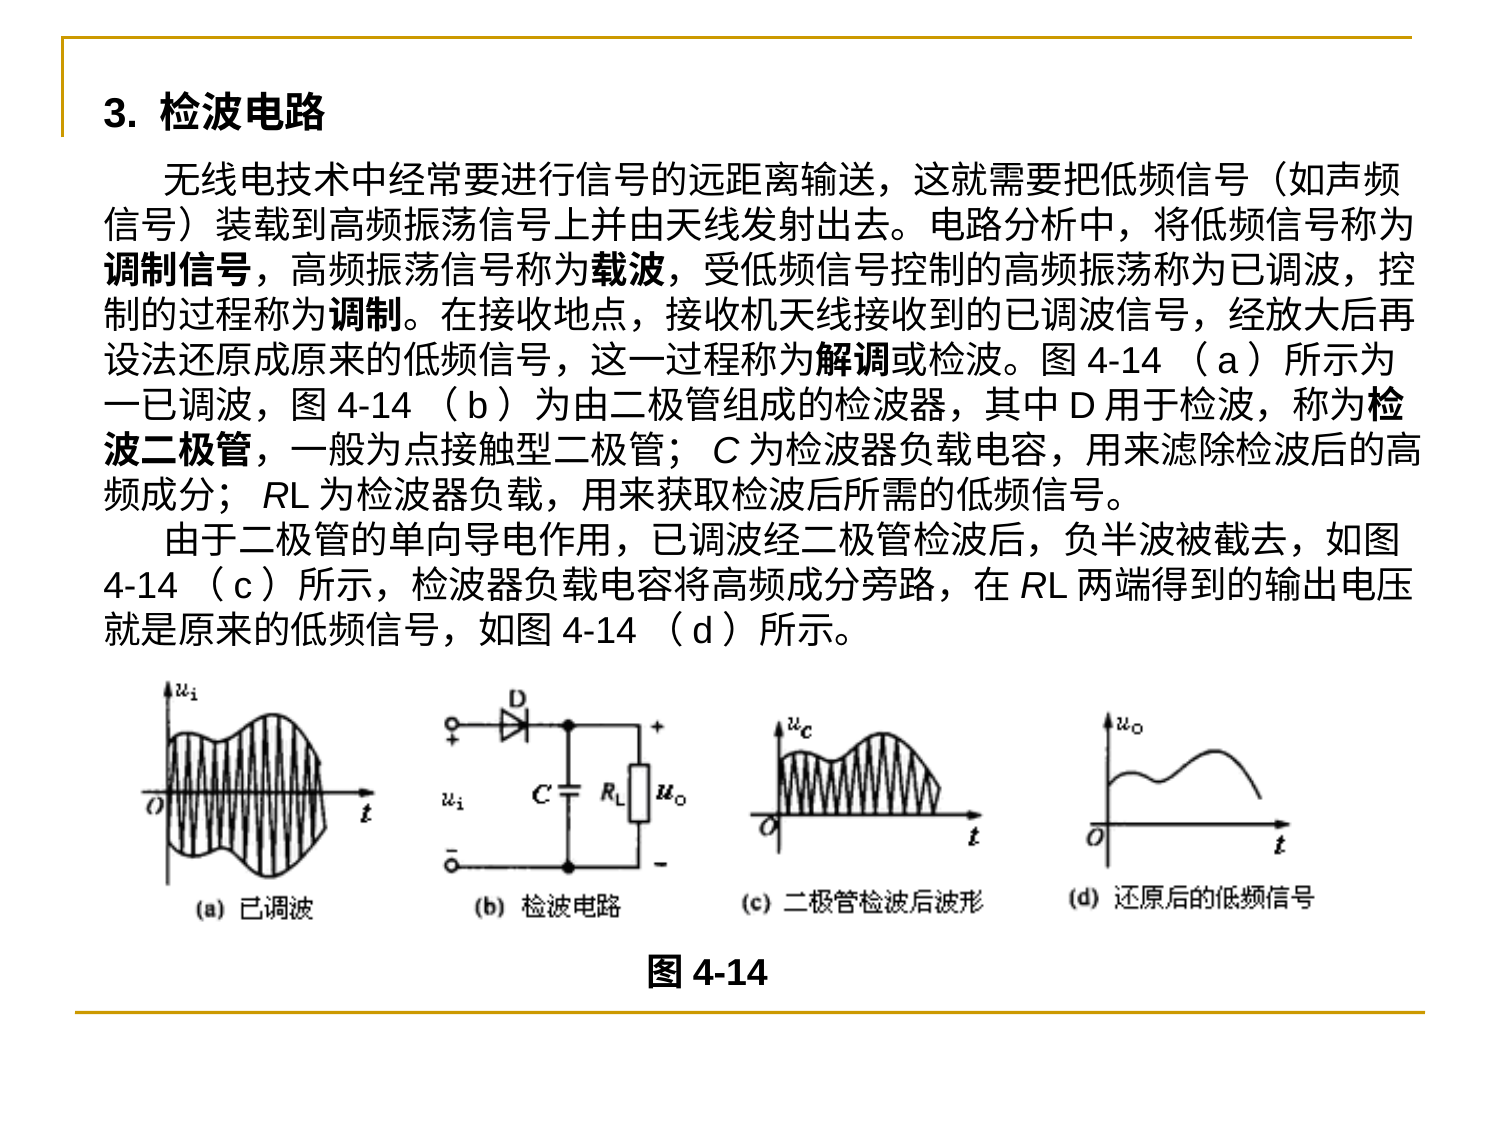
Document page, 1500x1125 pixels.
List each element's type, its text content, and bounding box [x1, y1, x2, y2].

text_box 图4-14 [631, 940, 998, 1001]
text_box 3. 检波电路 无线电技术中经常要进行信号的远距离输送，这就需要把低频信号（如声频信号）装载到高频振荡信号上并由天线发射出去。电路分析中，将低频信号称为调制信号，高频振荡信号称为载波，受低频信号控制的高频振荡称为已调波，控制的过程称为调制。在接收地点，接收机天线接收到的已调波信号，经放大后再设法还原成原来的低频信号，这一过程称为解调或检波。图4-14（a）所示为一已调波，图4-14（b）为由二极管组成的检波器，其中D用于检波，称为检波二极管，一般为点接触型二极管；C为检波器负载电容，用来滤除检波后的高频成分；RL为检波器负载，用来获取检波后所需的低频信号。 由于二极管的单向导电作用，已调波经二极管检波后，负半波被截去，如图4-14（c）所示，检波器负载电容将高频成分旁路，在RL两端得到的输出电压就是原来的低频信号，如图4-14（d）所示。 [88, 78, 1447, 659]
picture [135, 680, 1318, 929]
